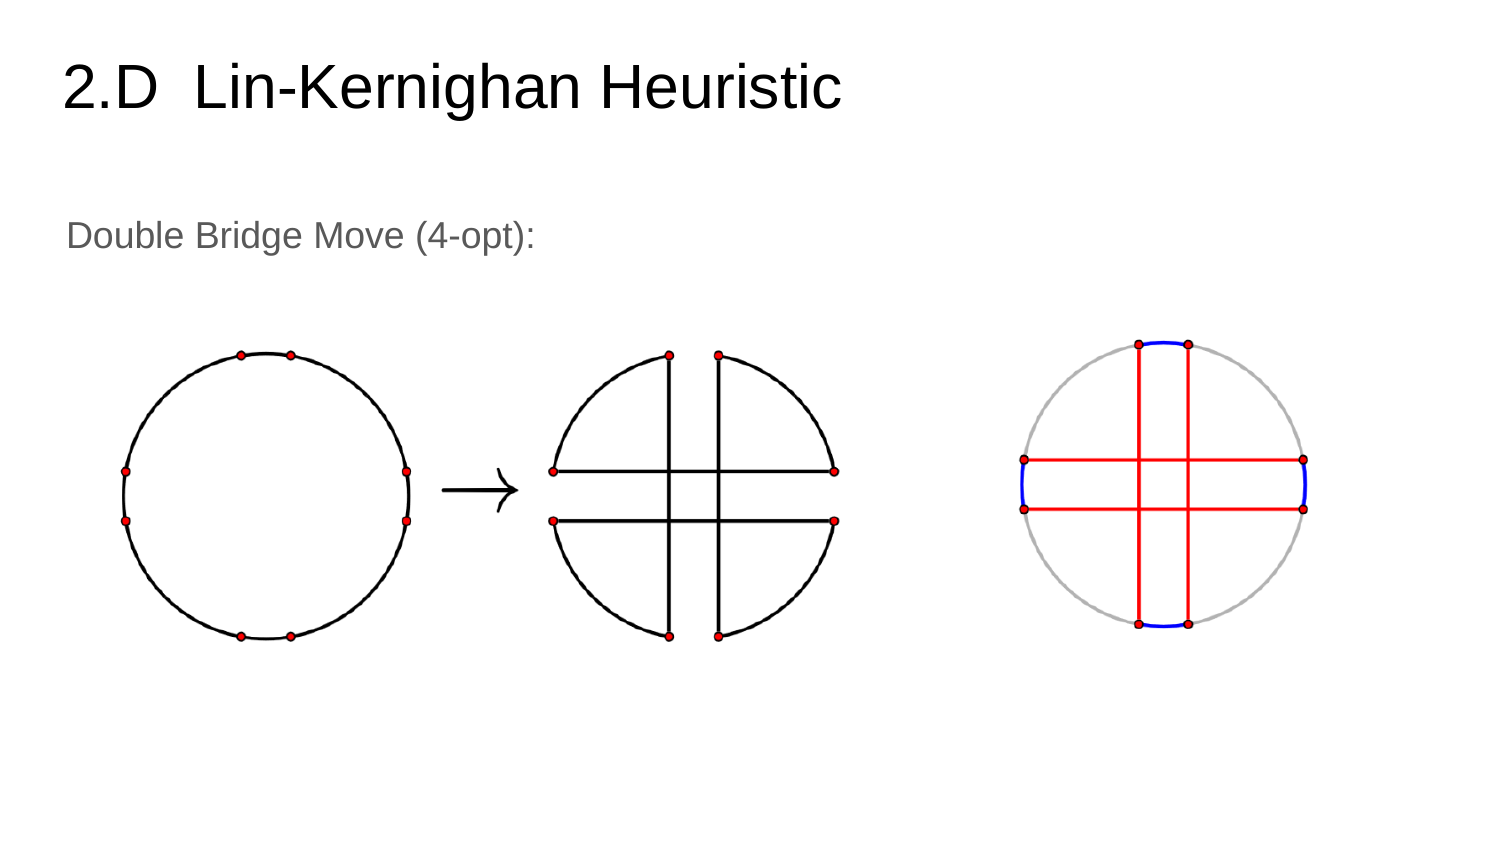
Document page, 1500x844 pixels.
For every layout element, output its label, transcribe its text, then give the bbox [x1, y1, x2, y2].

title 2.D Lin-Kernighan Heuristic [47, 31, 1445, 139]
list Double Bridge Move (4-opt): [51, 189, 1449, 750]
picture [50, 301, 867, 695]
picture [953, 301, 1354, 659]
